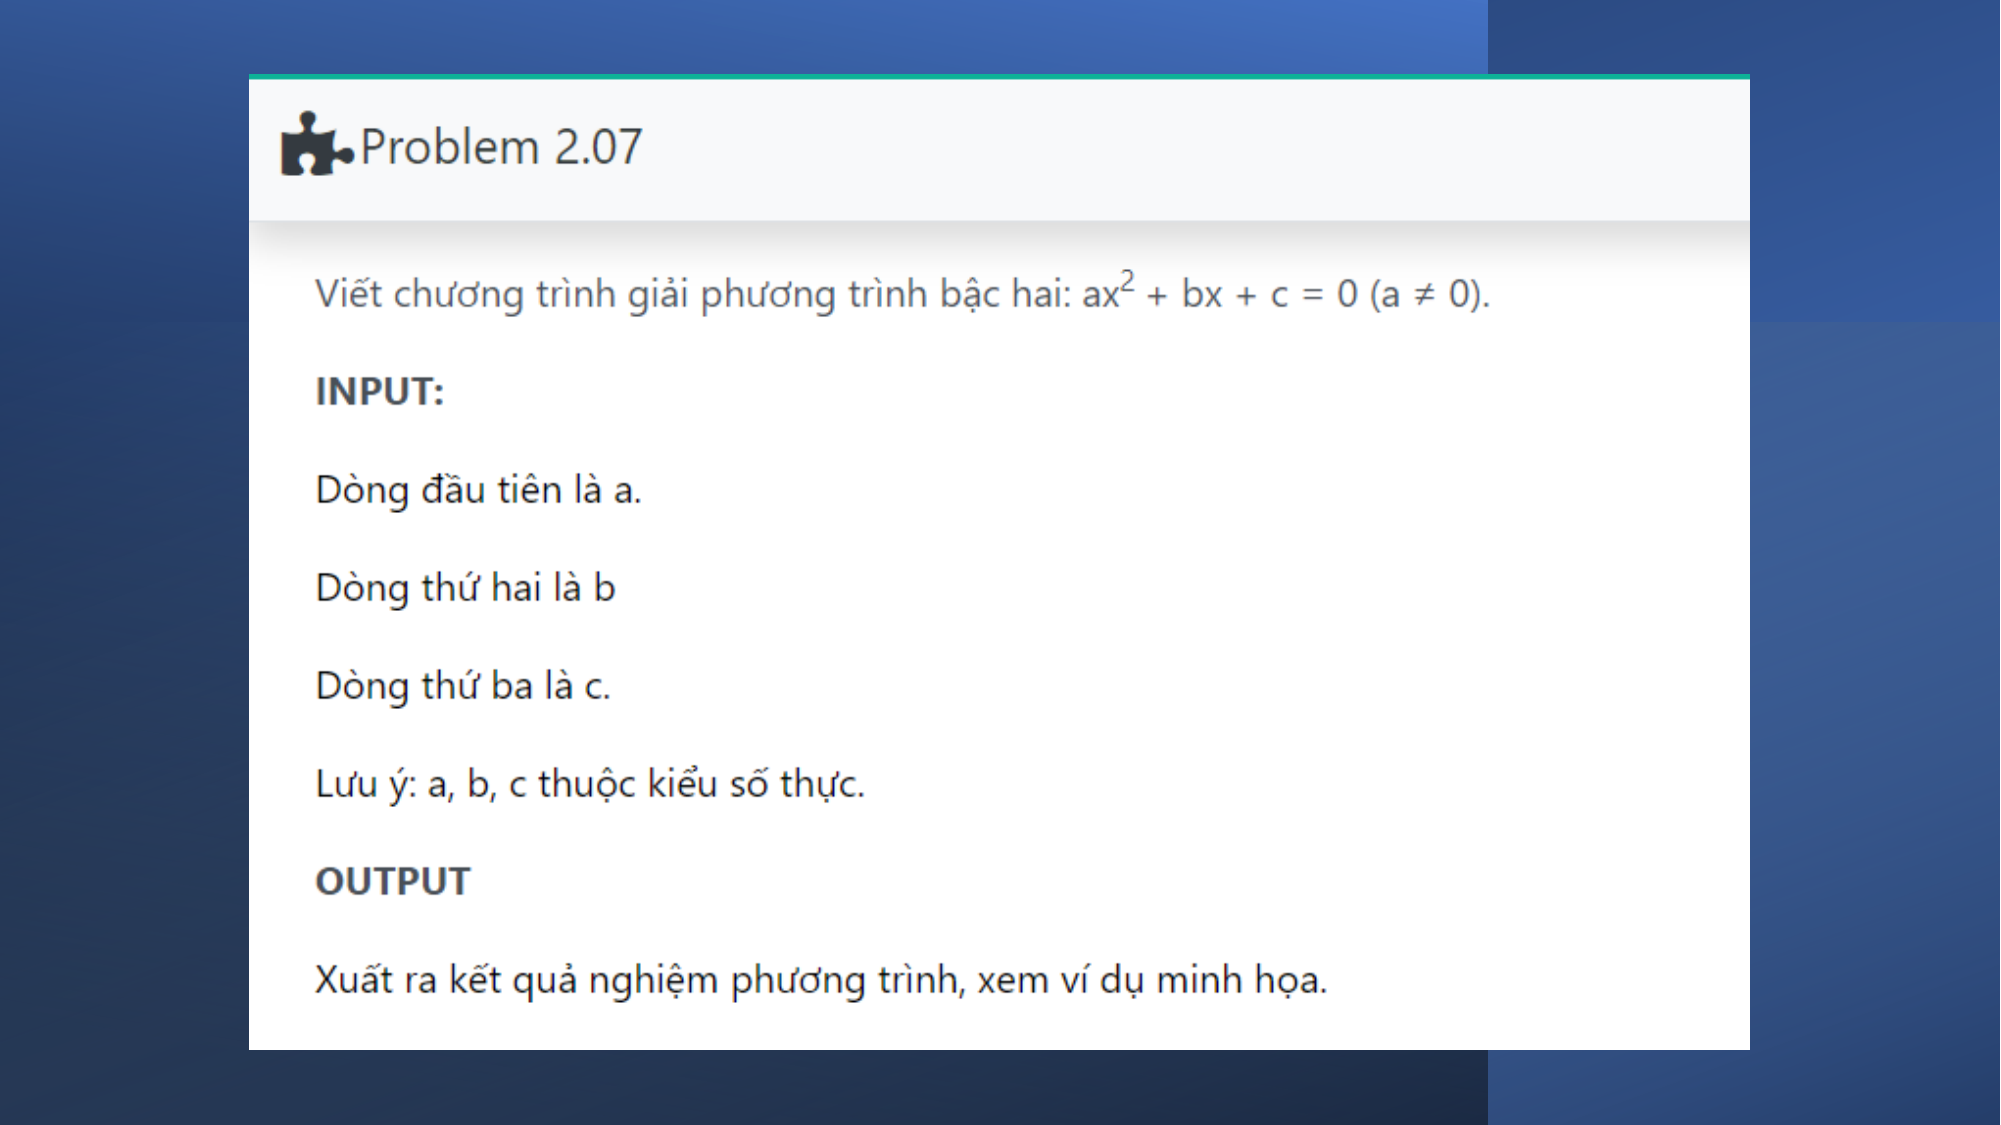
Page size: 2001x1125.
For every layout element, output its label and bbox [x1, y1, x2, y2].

text_box [1489, 0, 2000, 321]
text_box [0, 321, 2000, 1125]
picture [249, 74, 1750, 1050]
text_box [0, 0, 1489, 321]
